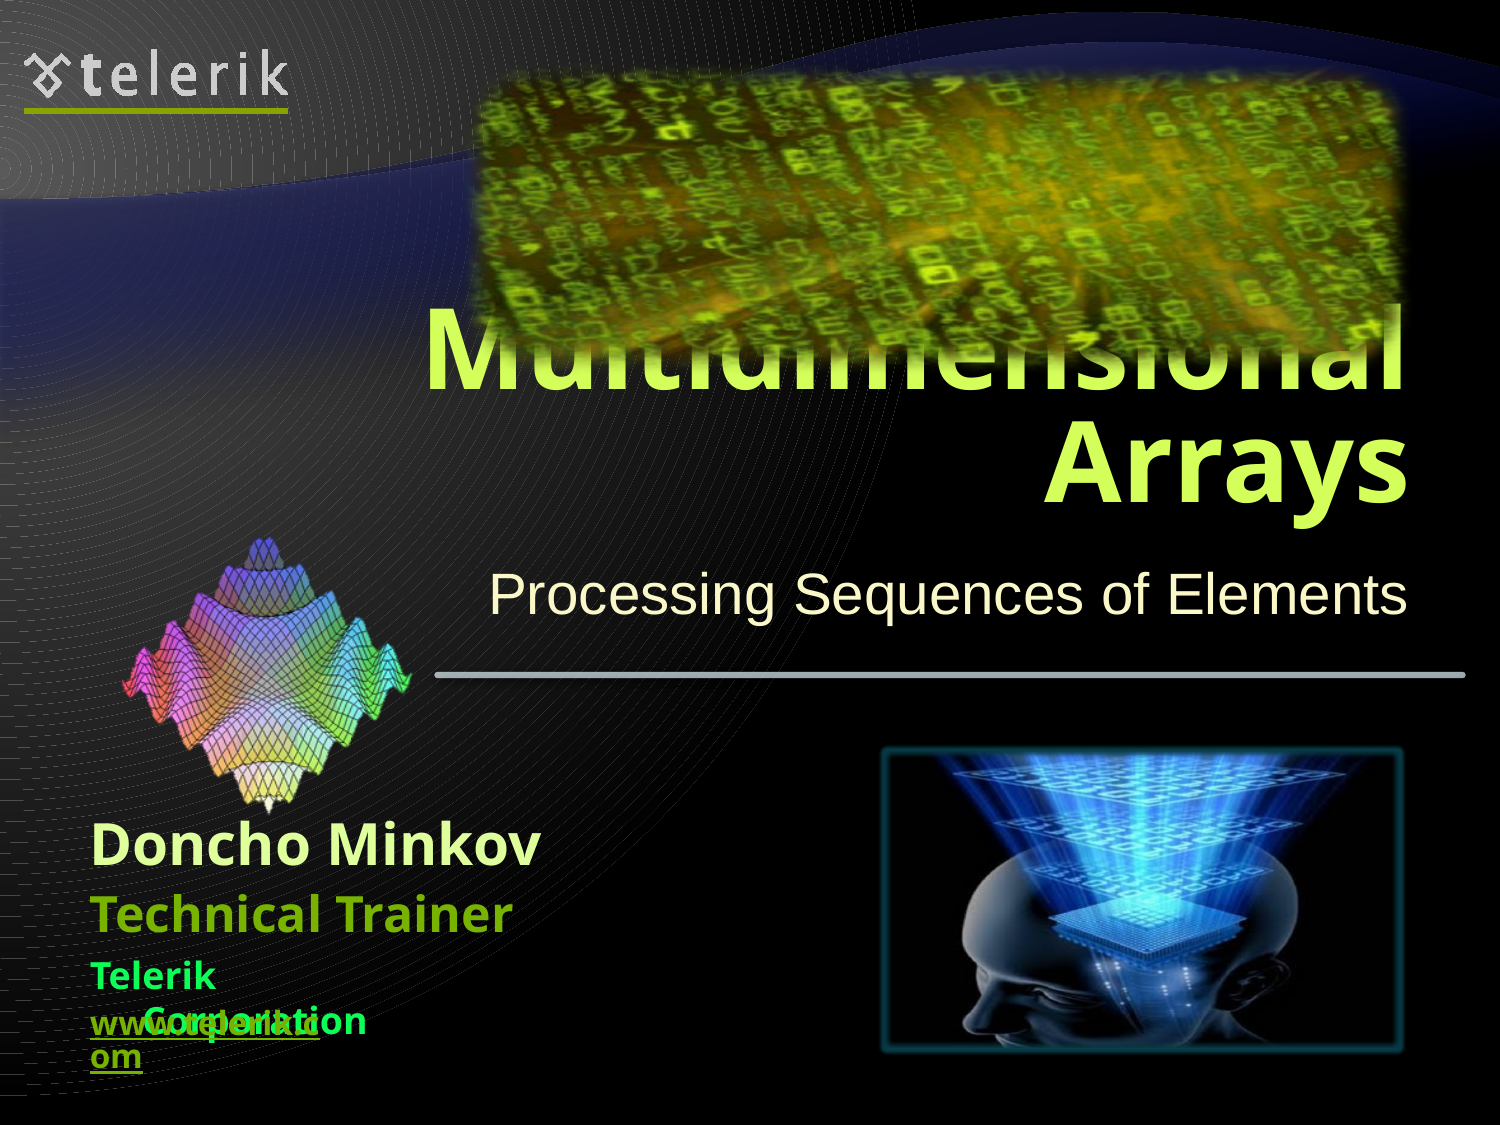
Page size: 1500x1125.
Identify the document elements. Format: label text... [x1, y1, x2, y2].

picture [882, 748, 1402, 1051]
picture [24, 49, 288, 114]
text_box Doncho Minkov [75, 800, 625, 885]
list Technical Trainer [75, 885, 625, 951]
subtitle Processing Sequences of Elements [462, 544, 1425, 638]
picture [74, 486, 457, 869]
title Multidimensional Arrays [75, 275, 1425, 525]
picture [462, 61, 1413, 375]
list www.telerik.com [75, 994, 356, 1050]
list Telerik Corporation [75, 944, 418, 1006]
